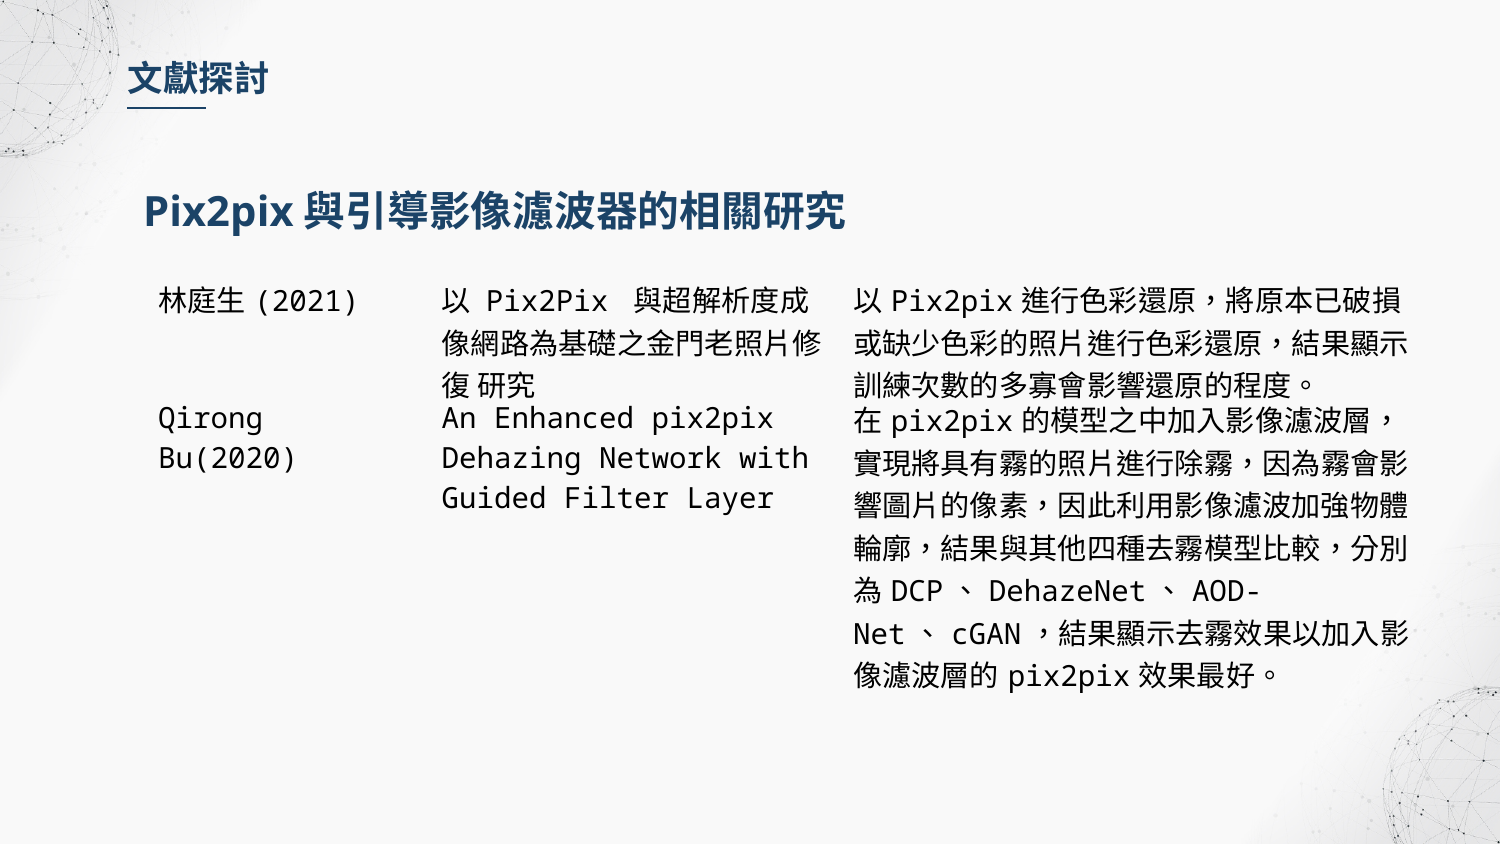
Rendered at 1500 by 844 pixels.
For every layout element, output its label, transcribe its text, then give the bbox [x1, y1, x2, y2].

table_header 以Pix2pix進行色彩還原，將原本已破損或缺少色彩的照片進行色彩還原，結果顯示訓練次數的多寡會影響還原的程度。 [838, 270, 1428, 390]
picture [0, 0, 1500, 844]
table_cell Qirong Bu(2020) [143, 390, 427, 650]
table_cell An Enhanced pix2pix Dehazing Network with Guided Filter Layer [427, 390, 838, 650]
text_box 文獻探討 [116, 50, 1378, 105]
table_header 林庭生(2021) [143, 270, 427, 390]
table_header 以 Pix2Pix 與超解析度成像網路為基礎之金門老照片修復 研究 [427, 270, 838, 390]
text_box Pix2pix與引導影像濾波器的相關研究 [143, 184, 1456, 235]
table_cell 在pix2pix的模型之中加入影像濾波層，實現將具有霧的照片進行除霧，因為霧會影響圖片的像素，因此利用影像濾波加強物體輪廓，結果與其他四種去霧模型比較，分別為DCP、DehazeNet、AOD-Net、cGAN，結果顯示去霧效果以加入影像濾波層的pix2pix效果最好。 [838, 390, 1428, 650]
